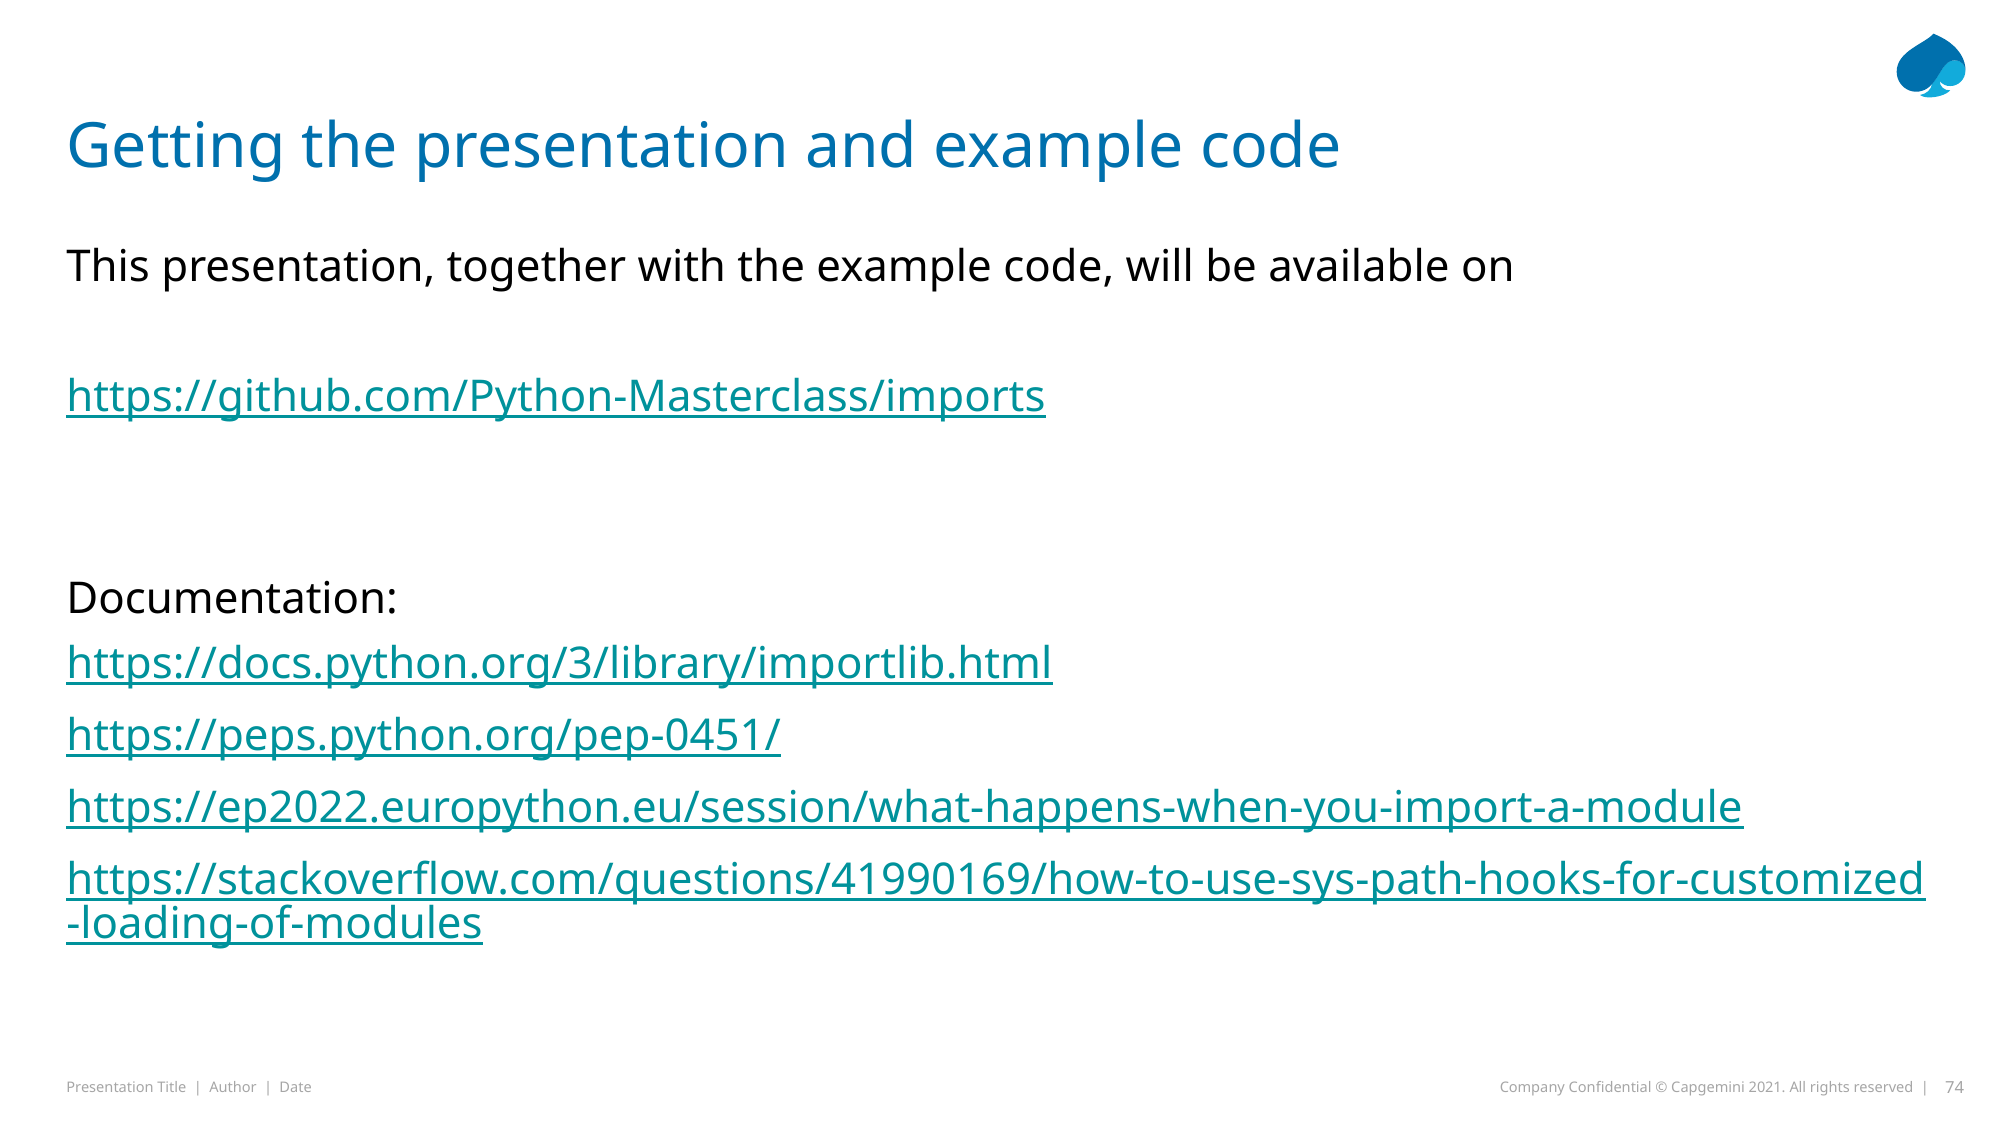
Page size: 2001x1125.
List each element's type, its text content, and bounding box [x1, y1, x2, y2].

title Getting the presentation and example code [66, 63, 1863, 182]
list This presentation, together with the example code, will be available on https://github.com/Python-Masterclass/imports Documentation: https://docs.python.org/3/library/importlib.html https://peps.python.org/pep-0451/ https://ep2022.europython.eu/session/what-happens-when-you-import-a-module https://stackoverflow.com/questions/41990169/how-to-use-sys-path-hooks-for-customized-loading-of-modules [66, 237, 1933, 1062]
